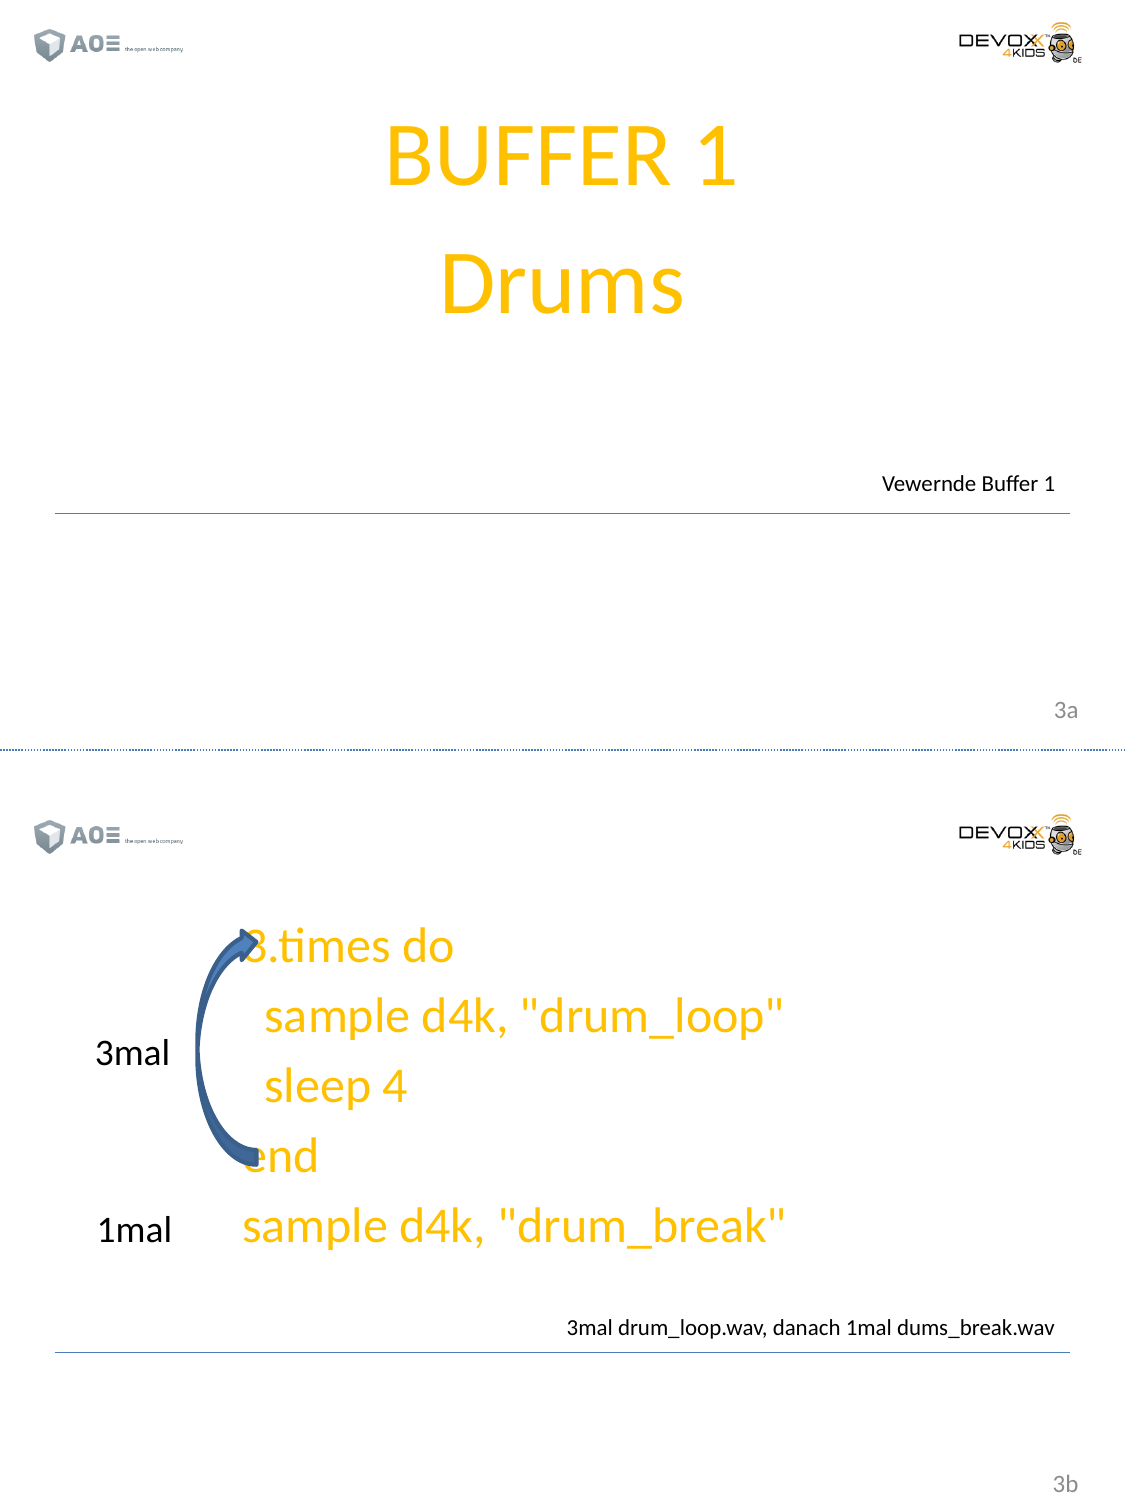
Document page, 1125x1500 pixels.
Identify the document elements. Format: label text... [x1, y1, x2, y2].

picture [956, 20, 1083, 64]
list BUFFER 1 Drums [66, 82, 1059, 343]
picture [30, 23, 190, 65]
picture [30, 814, 190, 857]
list Vewernde Buffer 1 [0, 460, 1071, 504]
text_box 3mal [80, 1020, 186, 1080]
list 3mal drum_loop.wav, danach 1mal dums_break.wav [0, 1305, 1071, 1349]
text_box [195, 928, 259, 1167]
picture [956, 812, 1083, 856]
list 3.times do sample d4k, "drum_loop" sleep 4 end sample d4k, "drum_break" [226, 898, 859, 1266]
text_box 1mal [81, 1197, 188, 1258]
